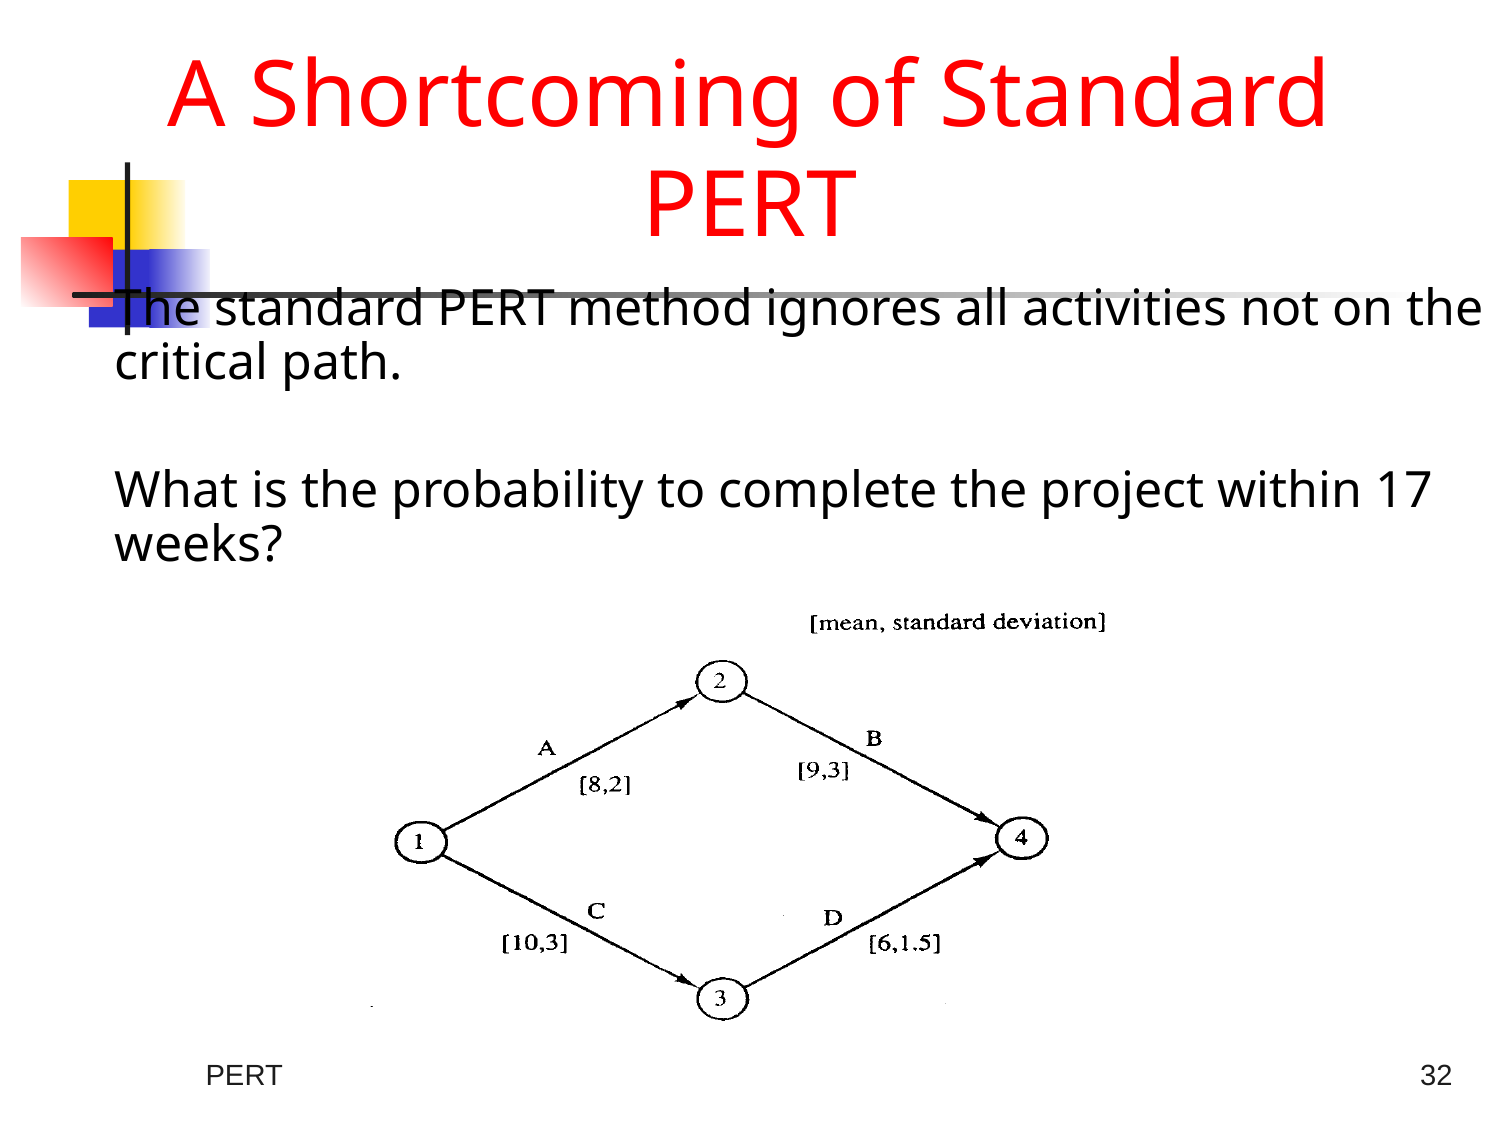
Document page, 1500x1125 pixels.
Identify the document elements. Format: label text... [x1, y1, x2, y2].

title A Shortcoming of Standard PERT [75, 75, 1425, 263]
slide_number 32 [1154, 1023, 1468, 1100]
picture [362, 570, 1113, 1076]
slide_number PERT [190, 1023, 504, 1100]
list The standard PERT method ignores all activities not on the critical path. What is the probability to complete the project within 17 weeks? [0, 275, 1500, 575]
